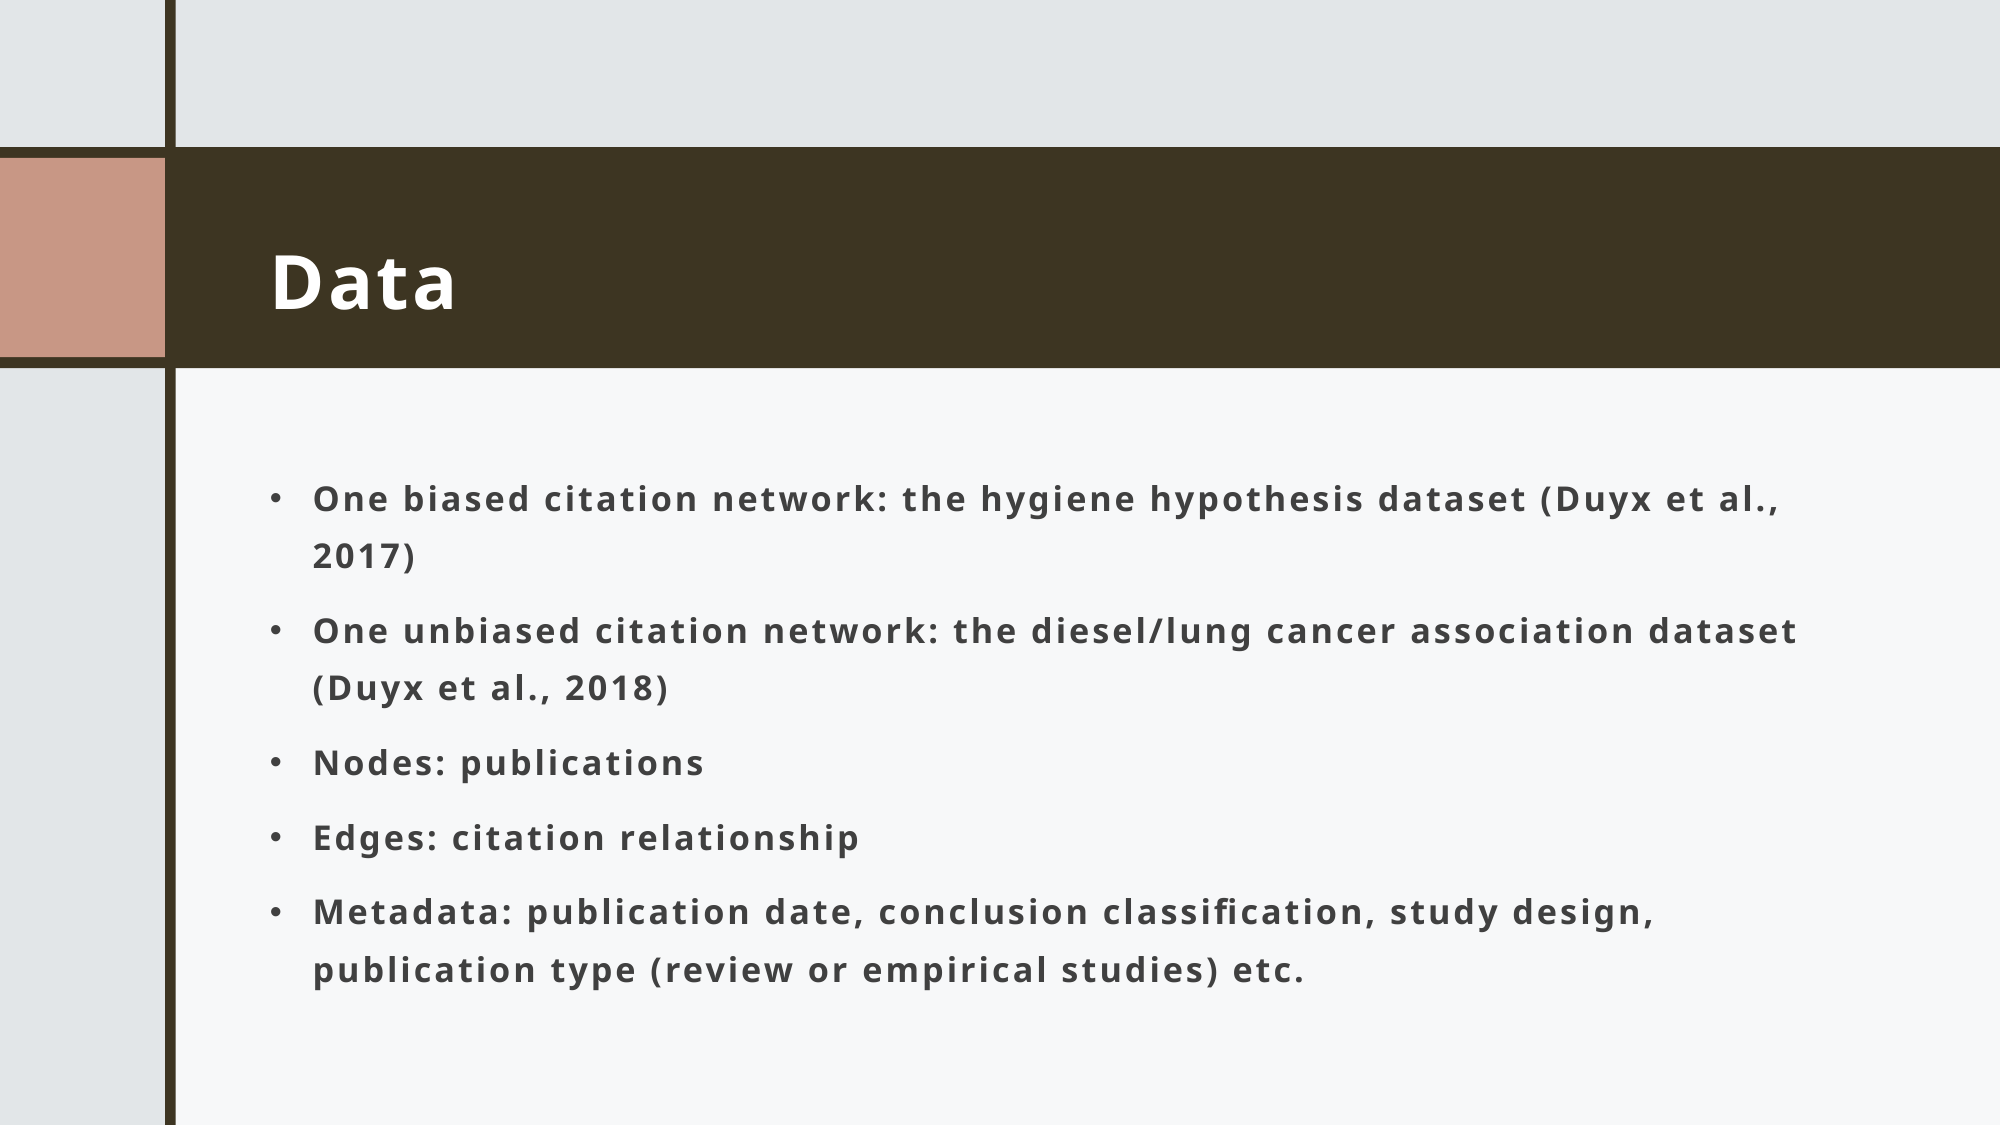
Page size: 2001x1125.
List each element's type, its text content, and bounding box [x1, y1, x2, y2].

text_box [164, 0, 177, 1125]
text_box [0, 146, 164, 157]
text_box [0, 0, 164, 146]
title Data [251, 171, 1895, 341]
text_box [0, 358, 164, 369]
text_box [177, 146, 2000, 369]
text_box [0, 369, 164, 1125]
text_box [0, 157, 164, 358]
text_box [177, 369, 2000, 1125]
text_box [177, 0, 2000, 146]
list One biased citation network: the hygiene hypothesis dataset (Duyx et al., 2017) One unbiased citation network: the diesel/lung cancer association dataset (Duyx et al., 2018) Nodes: publications Edges: citation relationship Metadata: publication date, conclusion classification, study design, publication type (review or empirical studies) etc. [251, 443, 1882, 1006]
